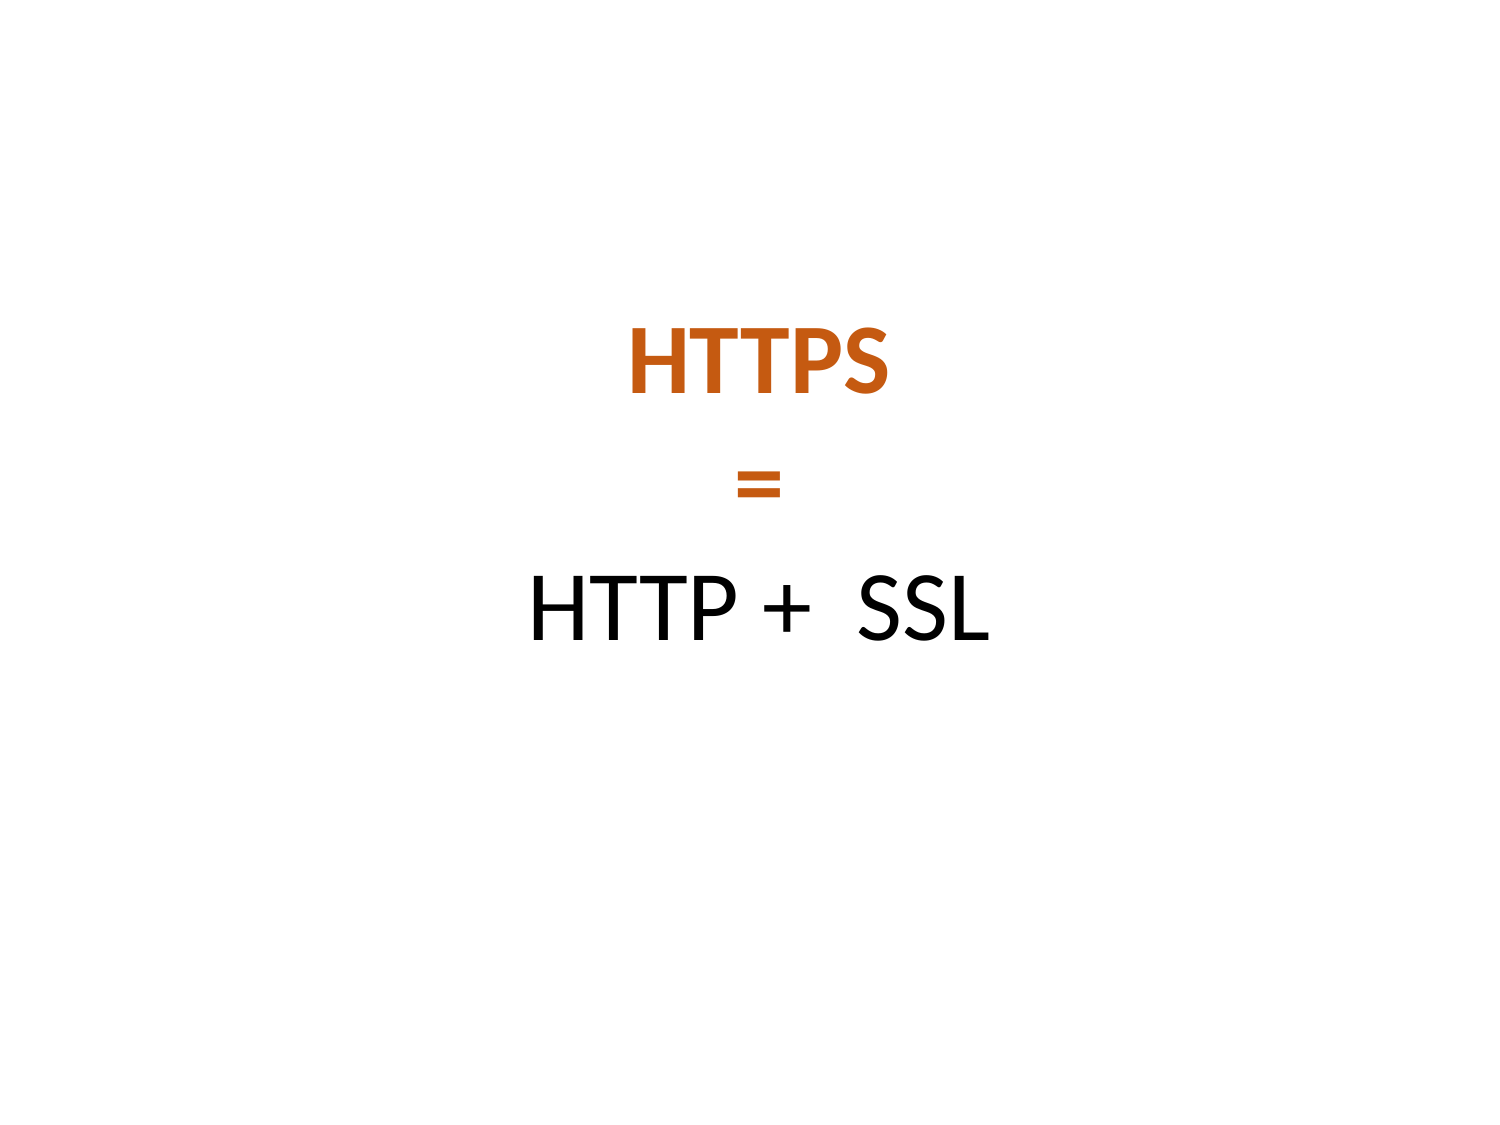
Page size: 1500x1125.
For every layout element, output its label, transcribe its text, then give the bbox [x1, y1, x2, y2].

list HTTPS = HTTP + SSL [103, 299, 1397, 1014]
